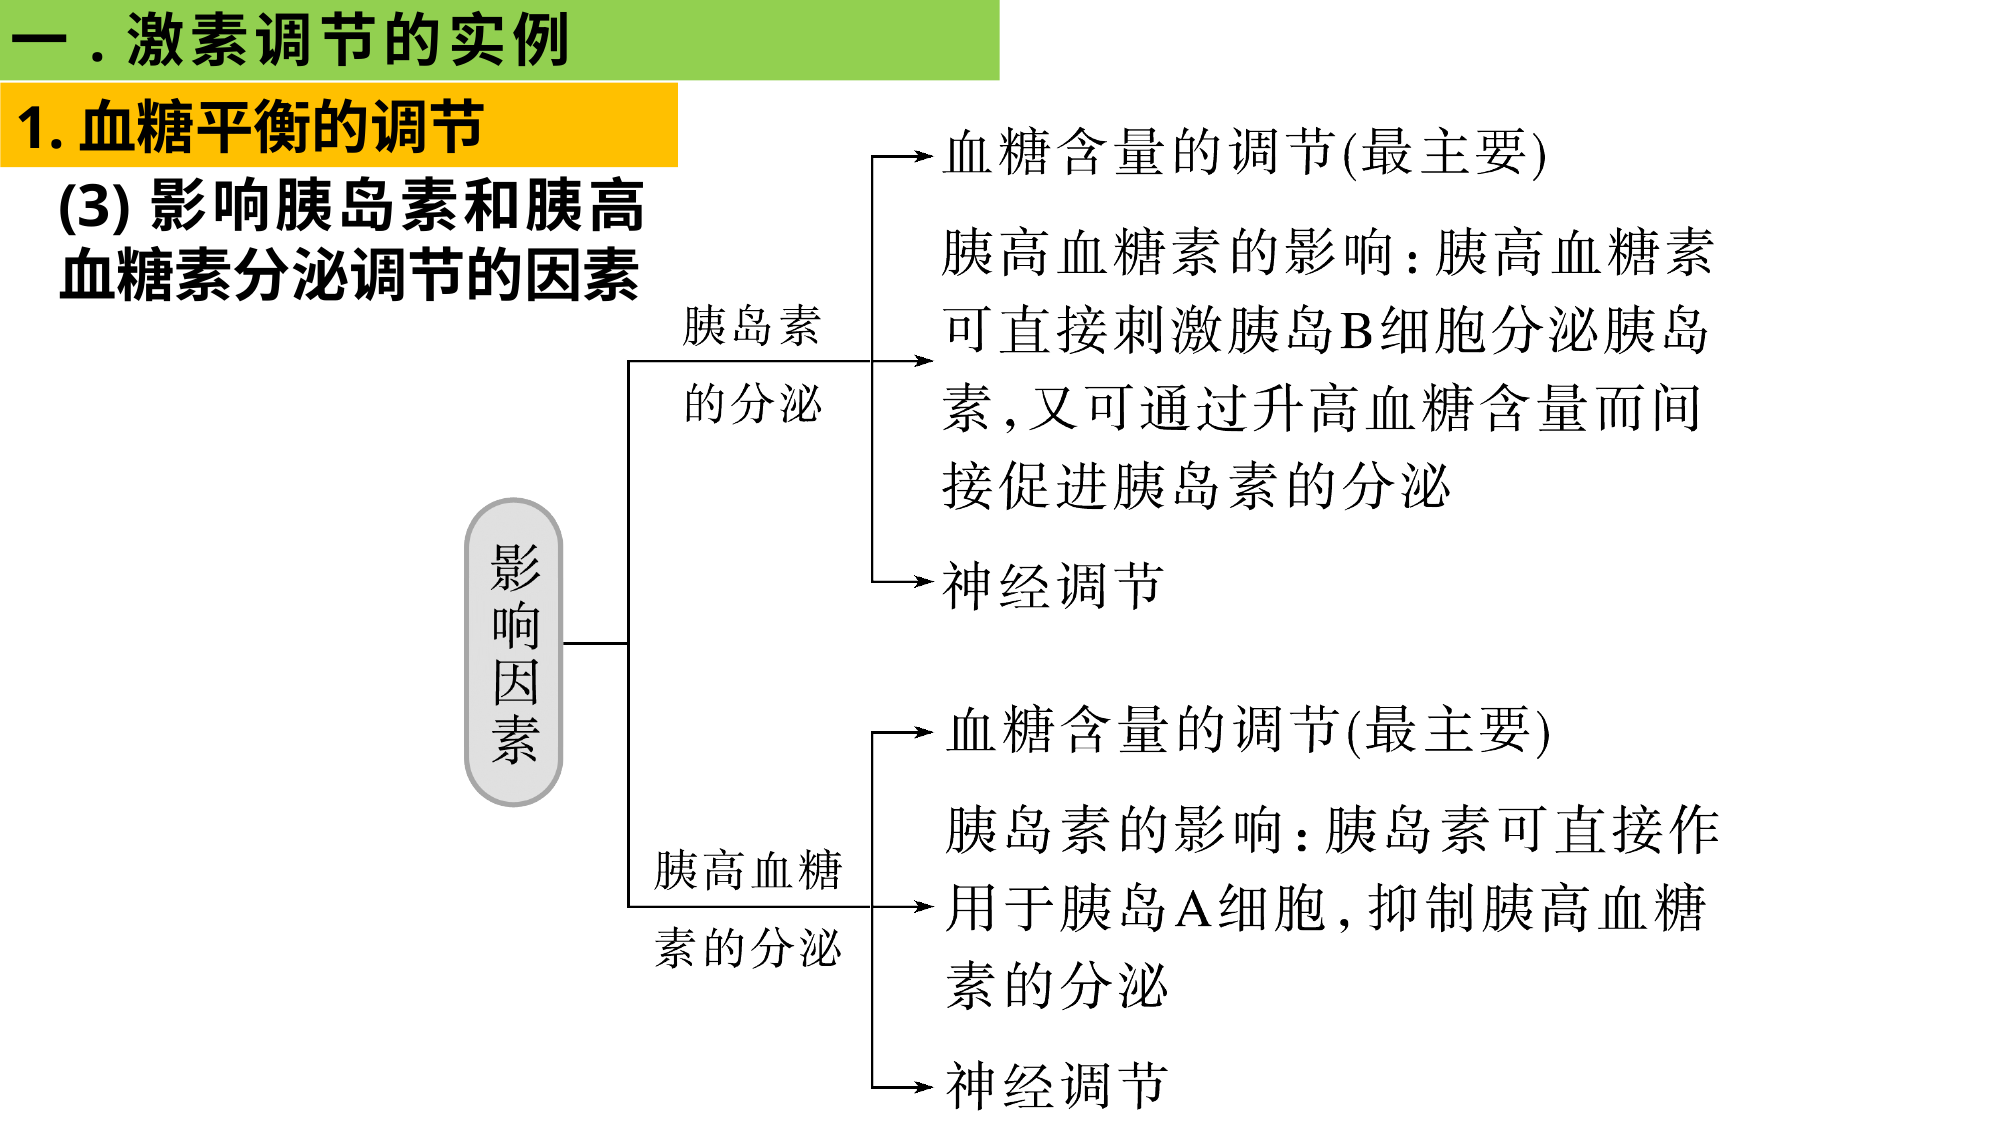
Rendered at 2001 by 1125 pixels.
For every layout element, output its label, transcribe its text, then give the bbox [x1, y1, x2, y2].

text_box 一.激素调节的实例 [0, 0, 1000, 81]
picture [456, 118, 1722, 1124]
text_box (3)影响胰岛素和胰高血糖素分泌调节的因素 [43, 168, 456, 316]
text_box 1.血糖平衡的调节 [0, 82, 678, 168]
